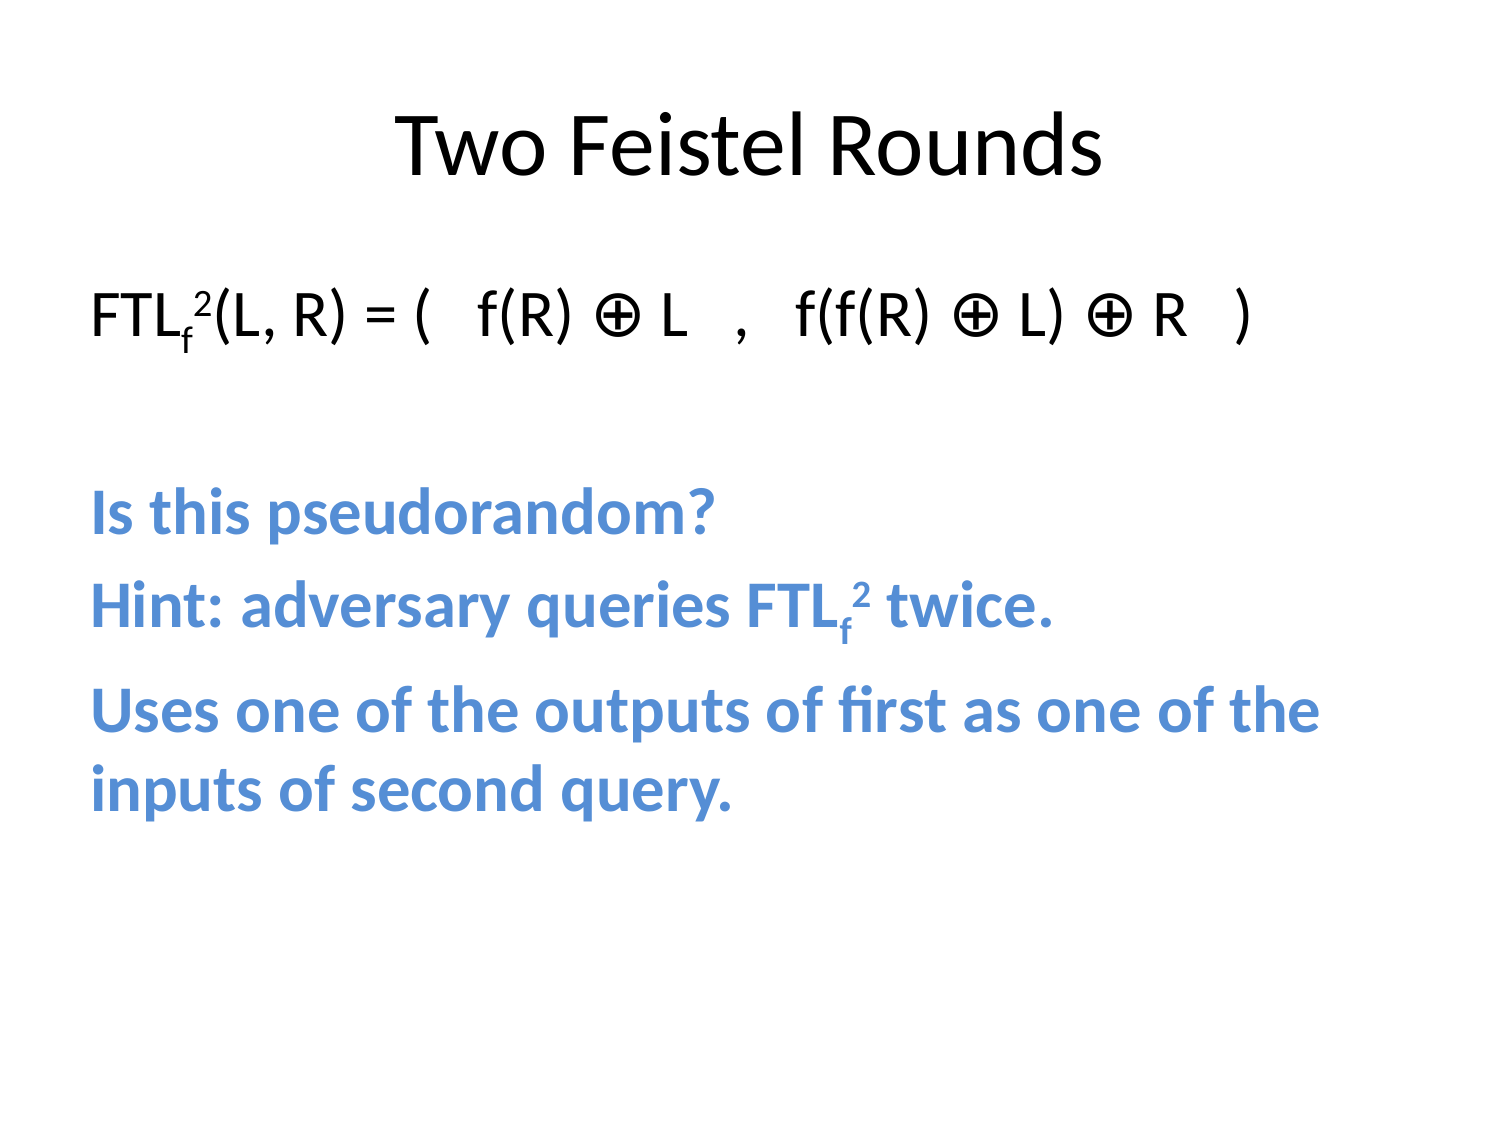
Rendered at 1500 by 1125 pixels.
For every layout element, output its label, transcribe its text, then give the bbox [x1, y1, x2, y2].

title Two Feistel Rounds [75, 45, 1425, 233]
list FTLf2(L, R) = ( f(R) ⊕ L , f(f(R) ⊕ L) ⊕ R ) Is this pseudorandom? Hint: adversary queries FTLf2 twice. Uses one of the outputs of first as one of the inputs of second query. [75, 262, 1425, 1005]
